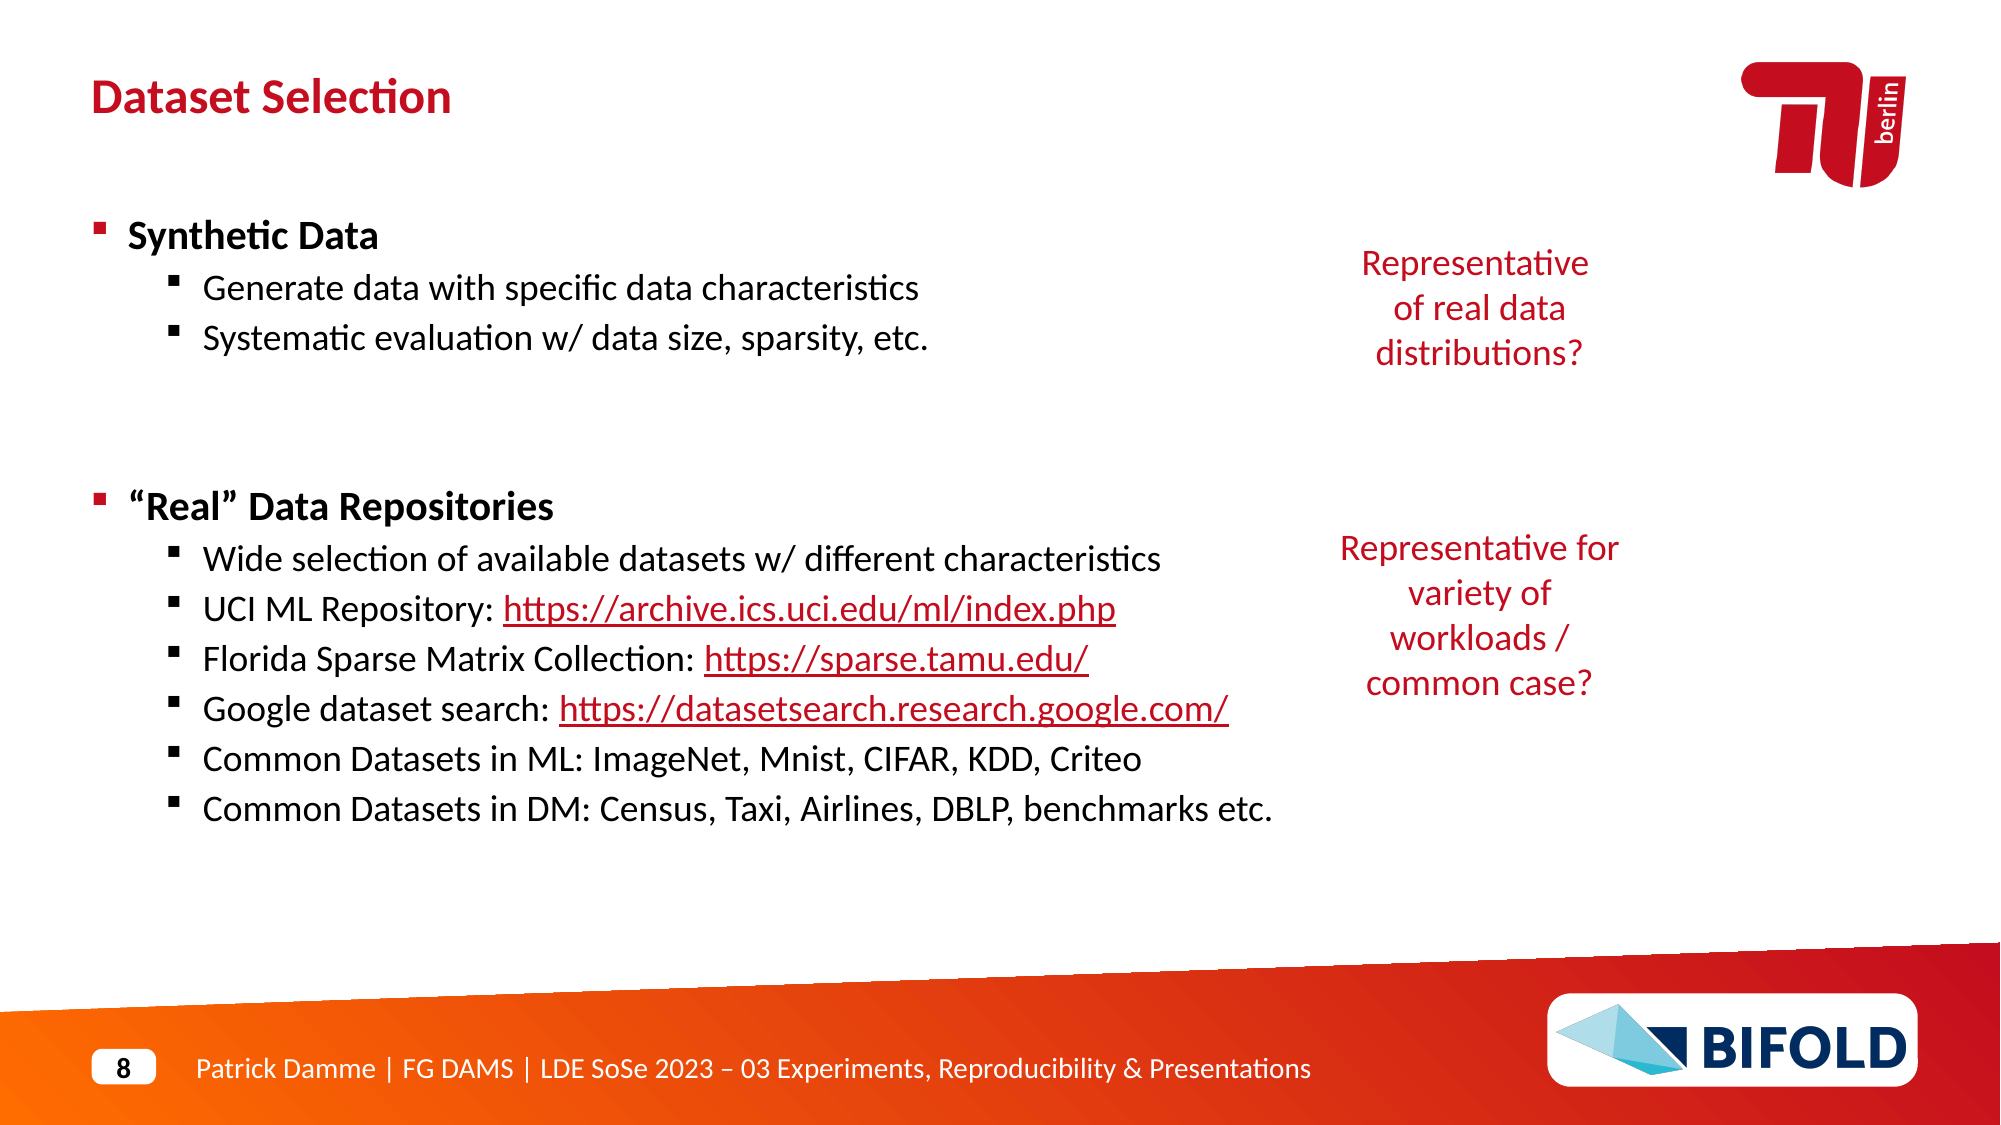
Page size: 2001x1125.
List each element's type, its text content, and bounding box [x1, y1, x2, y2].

list Dataset Selection [91, 65, 1455, 183]
picture [1741, 62, 1906, 188]
list Synthetic Data Generate data with specific data characteristics Systematic evaluation w/ data size, sparsity, etc. “Real” Data Repositories Wide selection of available datasets w/ different characteristics UCI ML Repository: https://archive.ics.uci.edu/ml/index.php Florida Sparse Matrix Collection: https://sparse.tamu.edu/ Google dataset search: https://datasetsearch.research.google.com/ Common Datasets in ML: ImageNet, Mnist, CIFAR, KDD, Criteo Common Datasets in DM: Census, Taxi, Airlines, DBLP, benchmarks etc. [90, 208, 1908, 948]
text_box Representative of real data distributions? [1340, 230, 1620, 380]
text_box Representative for variety of workloads / common case? [1340, 515, 1620, 710]
picture [1556, 1004, 1906, 1075]
